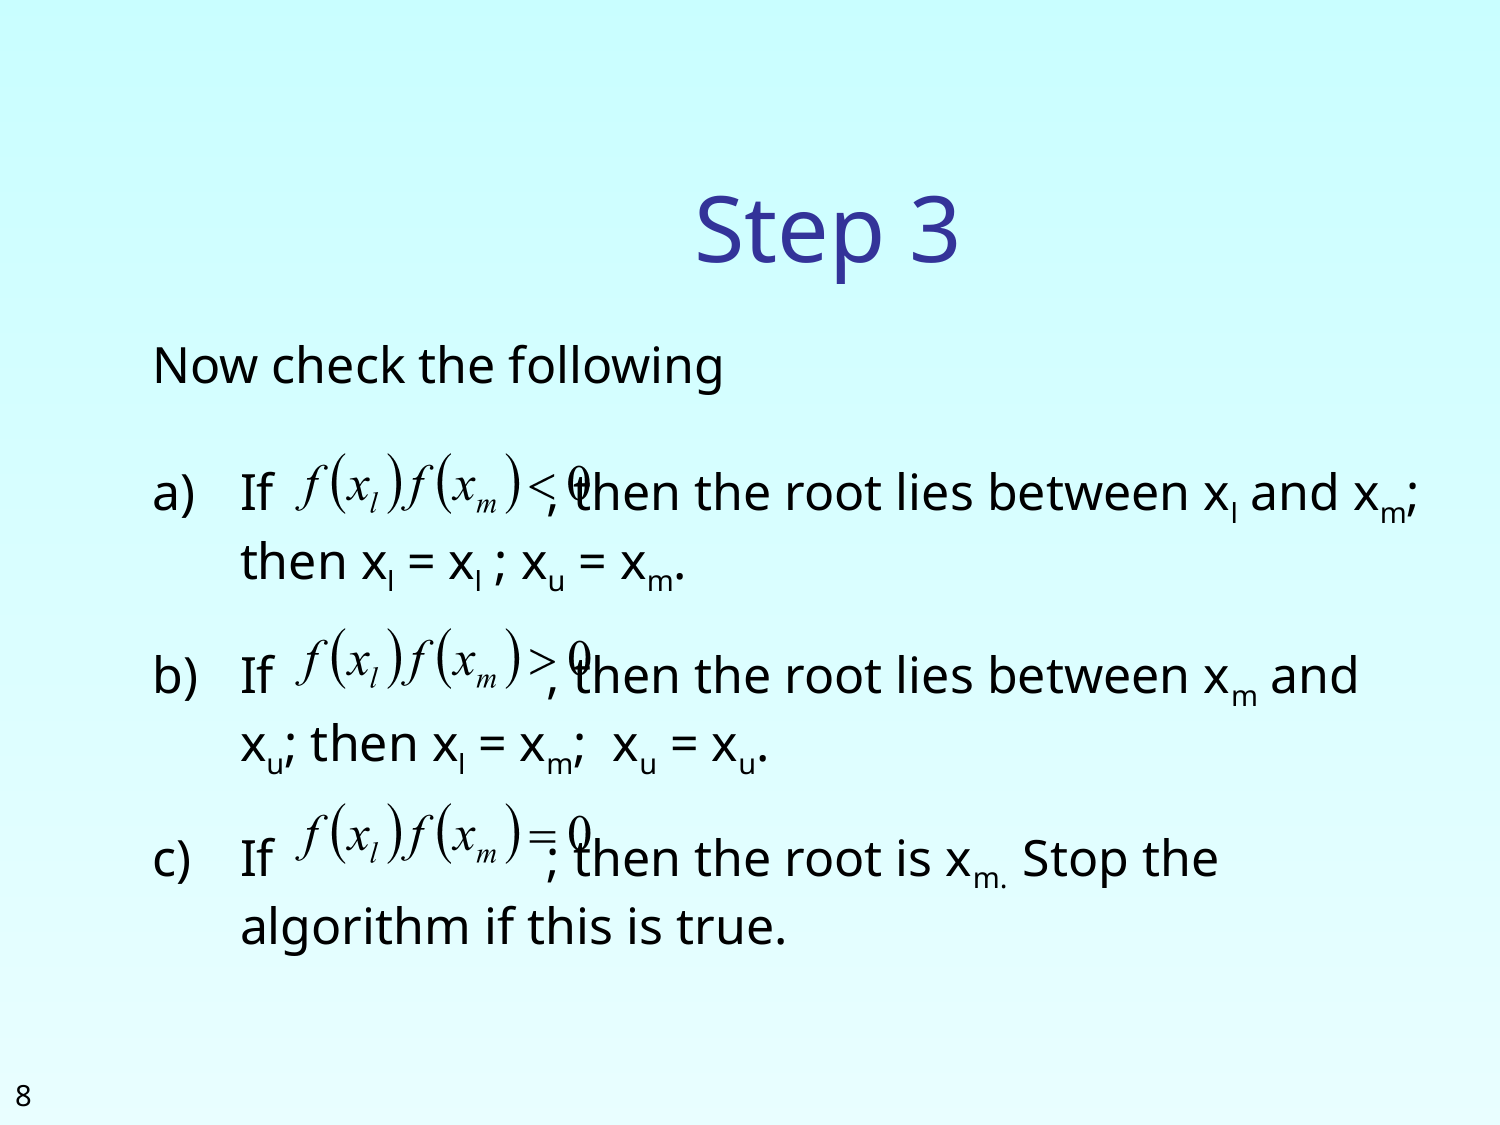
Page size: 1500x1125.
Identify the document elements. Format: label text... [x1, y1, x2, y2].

picture [287, 799, 601, 876]
picture [287, 449, 601, 526]
text_box ‹#› [0, 1087, 313, 1125]
title Step 3 [188, 101, 1468, 289]
picture [287, 624, 601, 701]
list Now check the following If , then the root lies between xl and xm; then xl = xl ; xu = xm. If , then the root lies between xm and xu; then xl = xm; xu = xu. If ; then the root is xm. Stop the algorithm if this is true. [137, 337, 1438, 1013]
